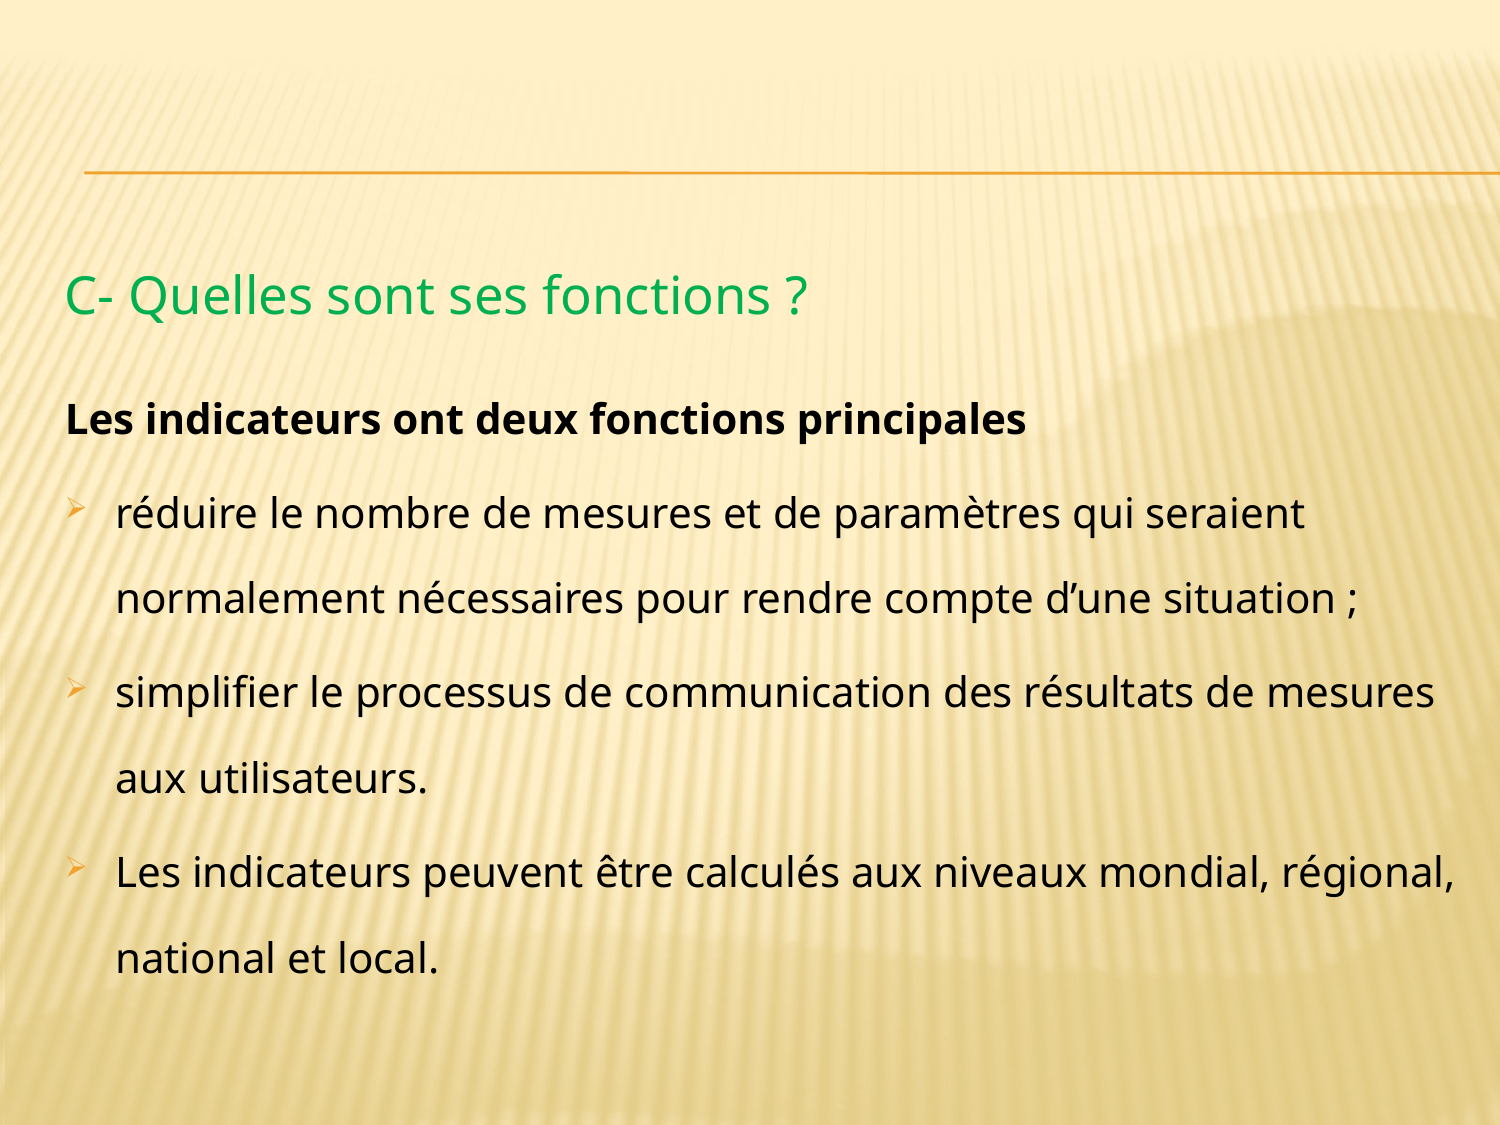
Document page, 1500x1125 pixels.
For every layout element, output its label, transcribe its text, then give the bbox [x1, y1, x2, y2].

list C- Quelles sont ses fonctions ? Les indicateurs ont deux fonctions principales réduire le nombre de mesures et de paramètres qui seraient normalement nécessaires pour rendre compte d’une situation ; simplifier le processus de communication des résultats de mesures aux utilisateurs. Les indicateurs peuvent être calculés aux niveaux mondial, régional, national et local. [50, 254, 1475, 998]
